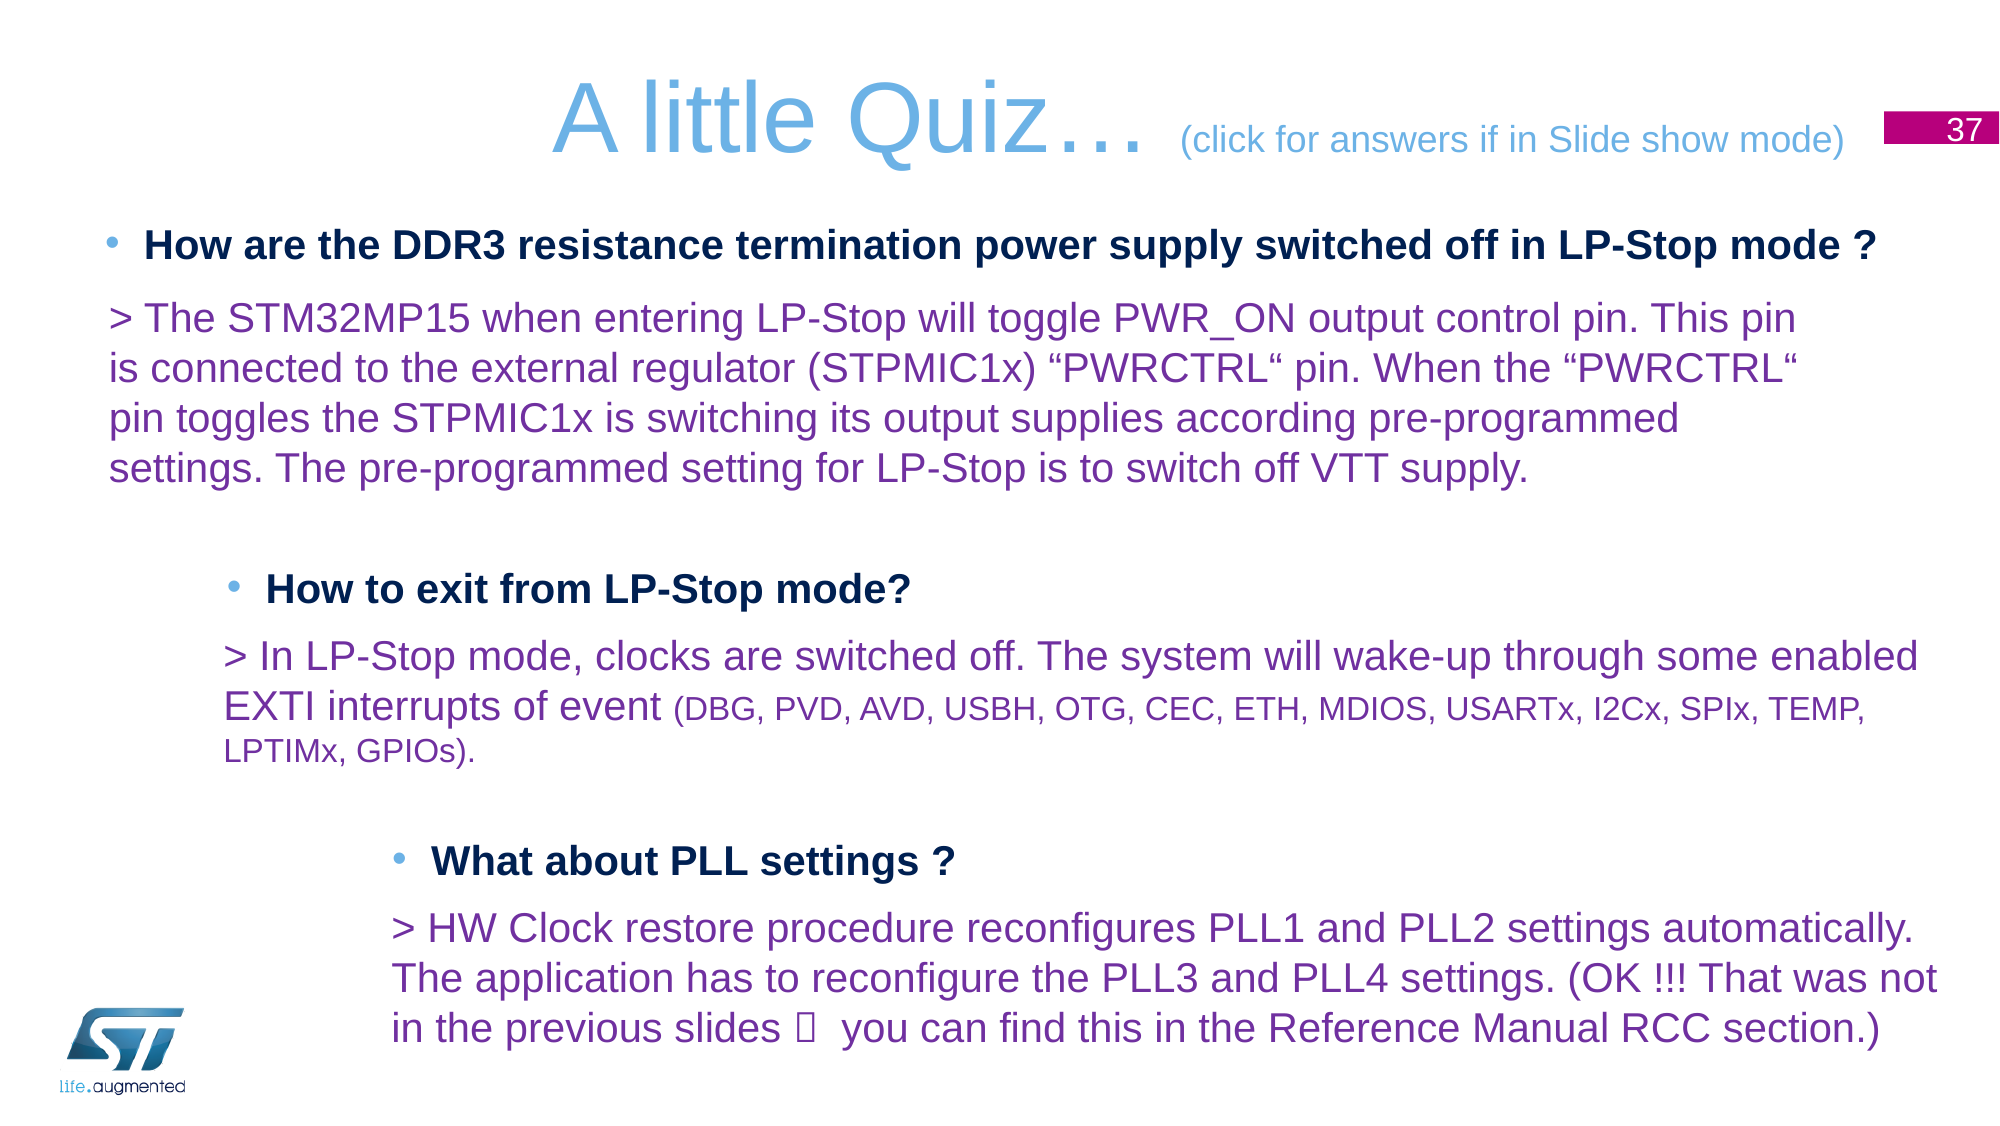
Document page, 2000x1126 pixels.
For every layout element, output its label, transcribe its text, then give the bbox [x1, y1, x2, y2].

text_box > HW Clock restore procedure reconfigures PLL1 and PLL2 settings automatically. The application has to reconfigure the PLL3 and PLL4 settings. (OK !!! That was not in the previous slides  you can find this in the Reference Manual RCC section.) [293, 890, 1975, 1061]
text_box How are the DDR3 resistance termination power supply switched off in LP-Stop mode ? [7, 207, 1941, 278]
title A little Quiz… (click for answers if in Slide show mode) [99, 19, 1866, 207]
text_box > The STM32MP15 when entering LP-Stop will toggle PWR_ON output control pin. This pin is connected to the external regulator (STPMIC1x) “PWRCTRL“ pin. When the “PWRCTRL“ pin toggles the STPMIC1x is switching its output supplies according pre-programmed settings. The pre-programmed setting for LP-Stop is to switch off VTT supply. [10, 280, 1830, 501]
picture [49, 995, 196, 1103]
text_box What about PLL settings ? [294, 823, 1508, 890]
text_box How to exit from LP-Stop mode? [129, 551, 1638, 619]
slide_number 37 [1884, 111, 2000, 144]
text_box > In LP-Stop mode, clocks are switched off. The system will wake-up through some enabled EXTI interrupts of event (DBG, PVD, AVD, USBH, OTG, CEC, ETH, MDIOS, USARTx, I2Cx, SPIx, TEMP, LPTIMx, GPIOs). [125, 619, 1945, 779]
